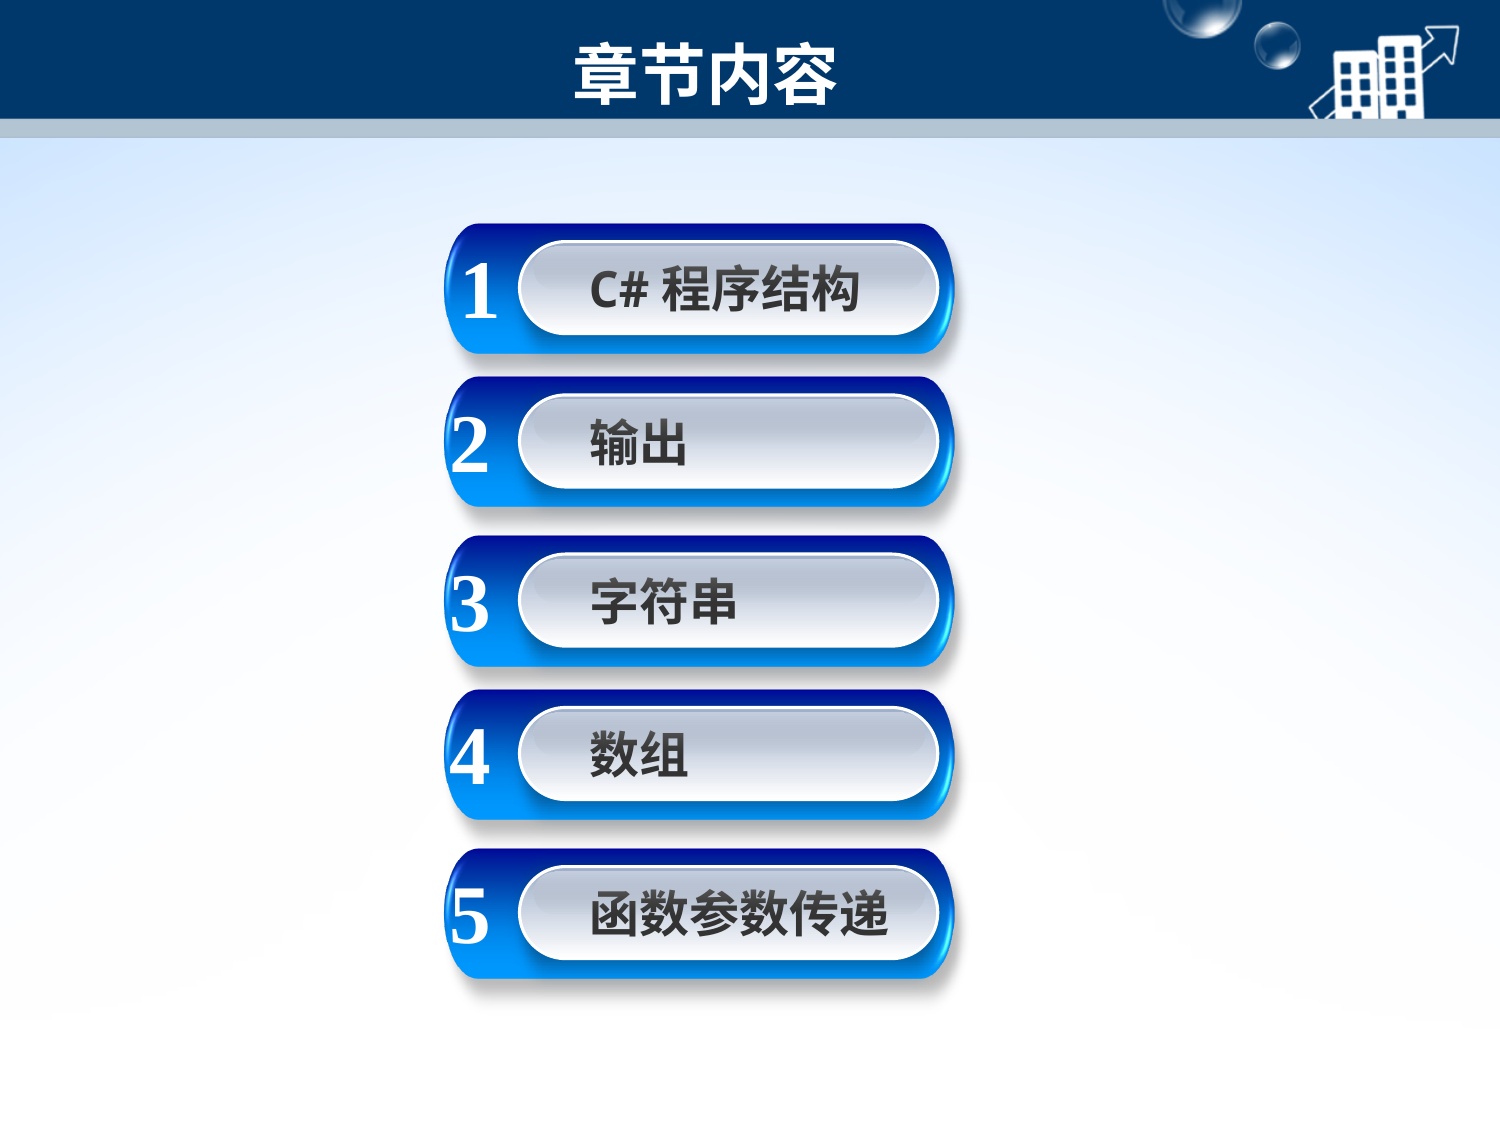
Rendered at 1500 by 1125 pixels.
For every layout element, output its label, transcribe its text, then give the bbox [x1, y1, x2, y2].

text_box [437, 212, 976, 365]
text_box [433, 524, 976, 678]
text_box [433, 678, 976, 837]
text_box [433, 837, 976, 1022]
picture [0, 0, 1500, 1125]
title 章节内容 [75, 45, 1338, 100]
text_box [433, 365, 976, 524]
